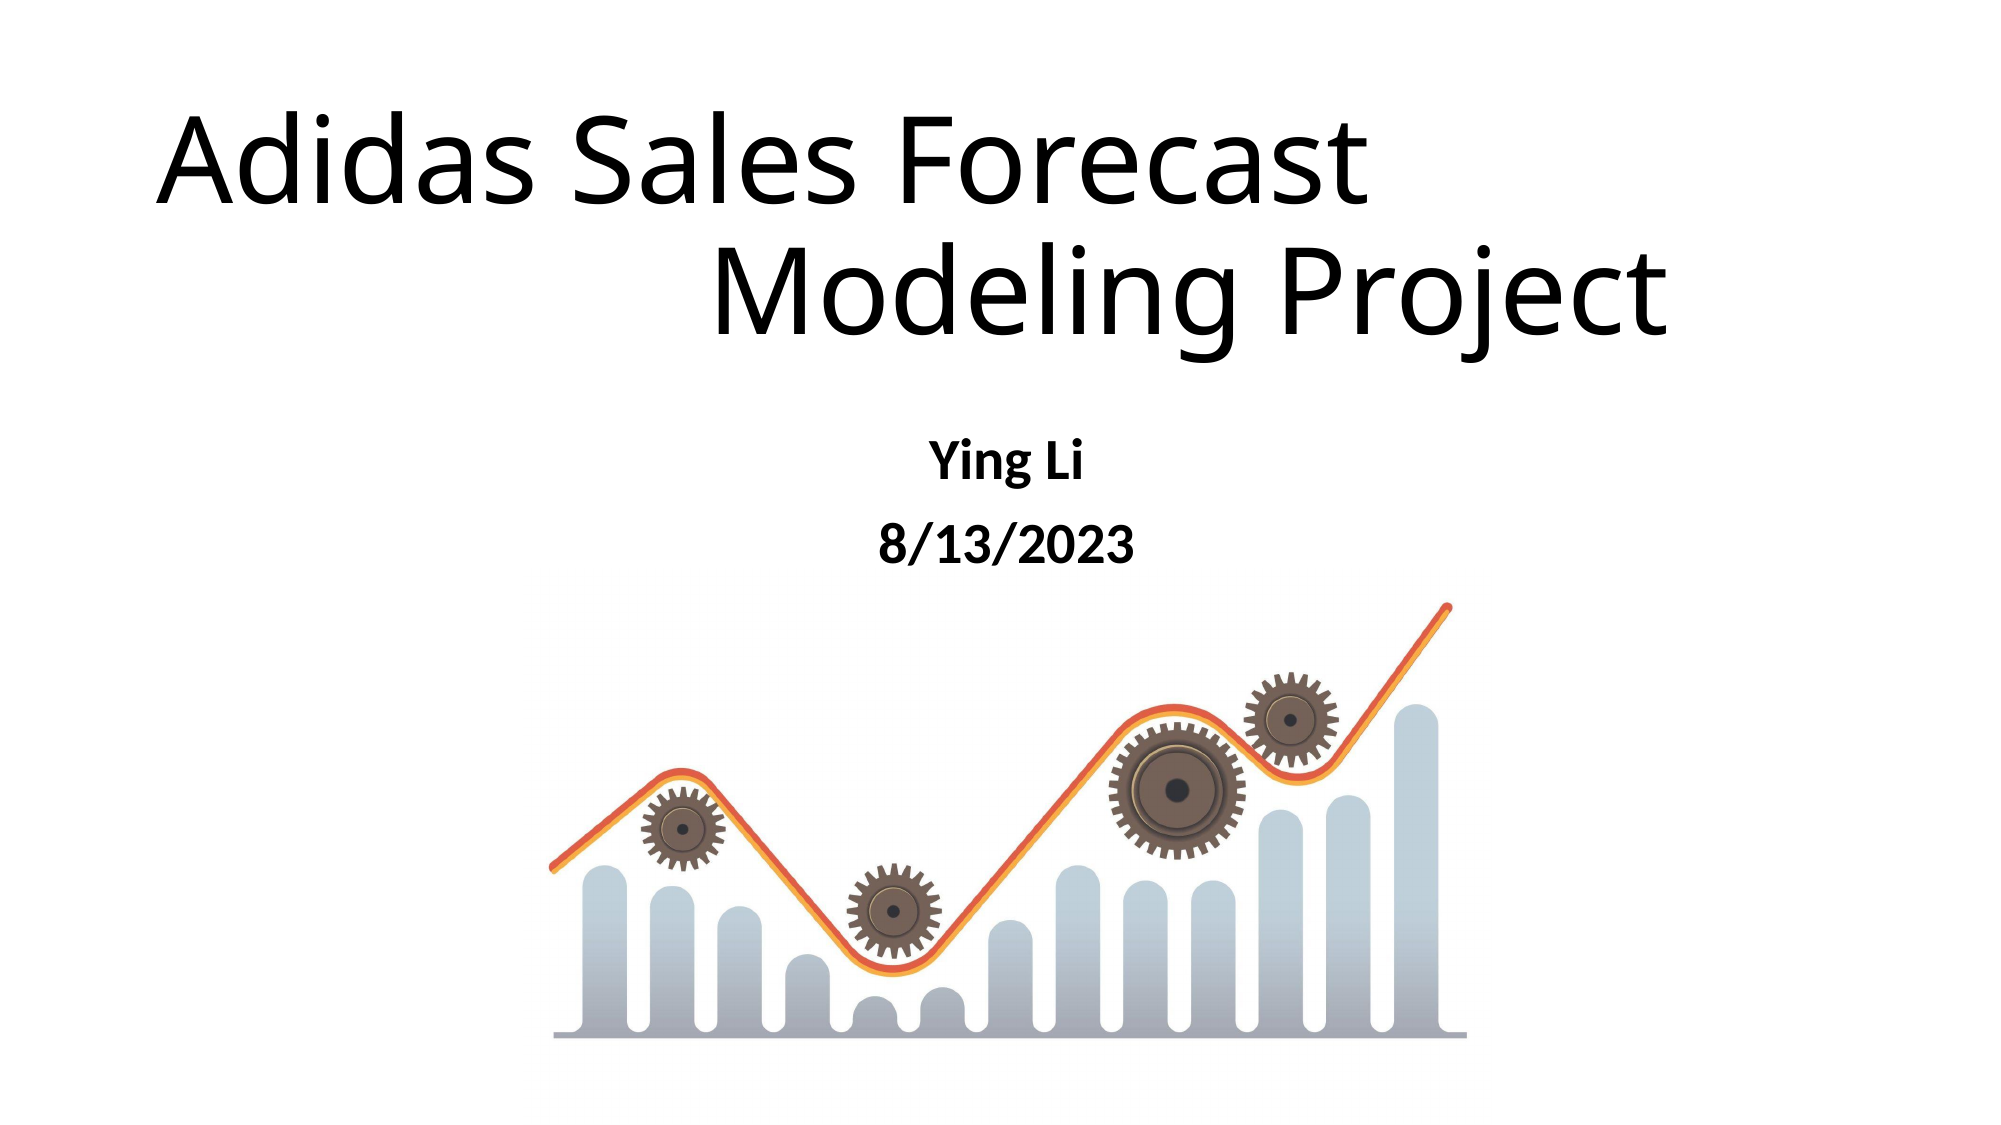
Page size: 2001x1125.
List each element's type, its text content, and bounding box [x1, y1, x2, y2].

title Adidas Sales Forecast Modeling Project [130, 0, 1870, 368]
subtitle Ying Li 8/13/2023 [257, 422, 1758, 605]
picture [522, 568, 1492, 1125]
